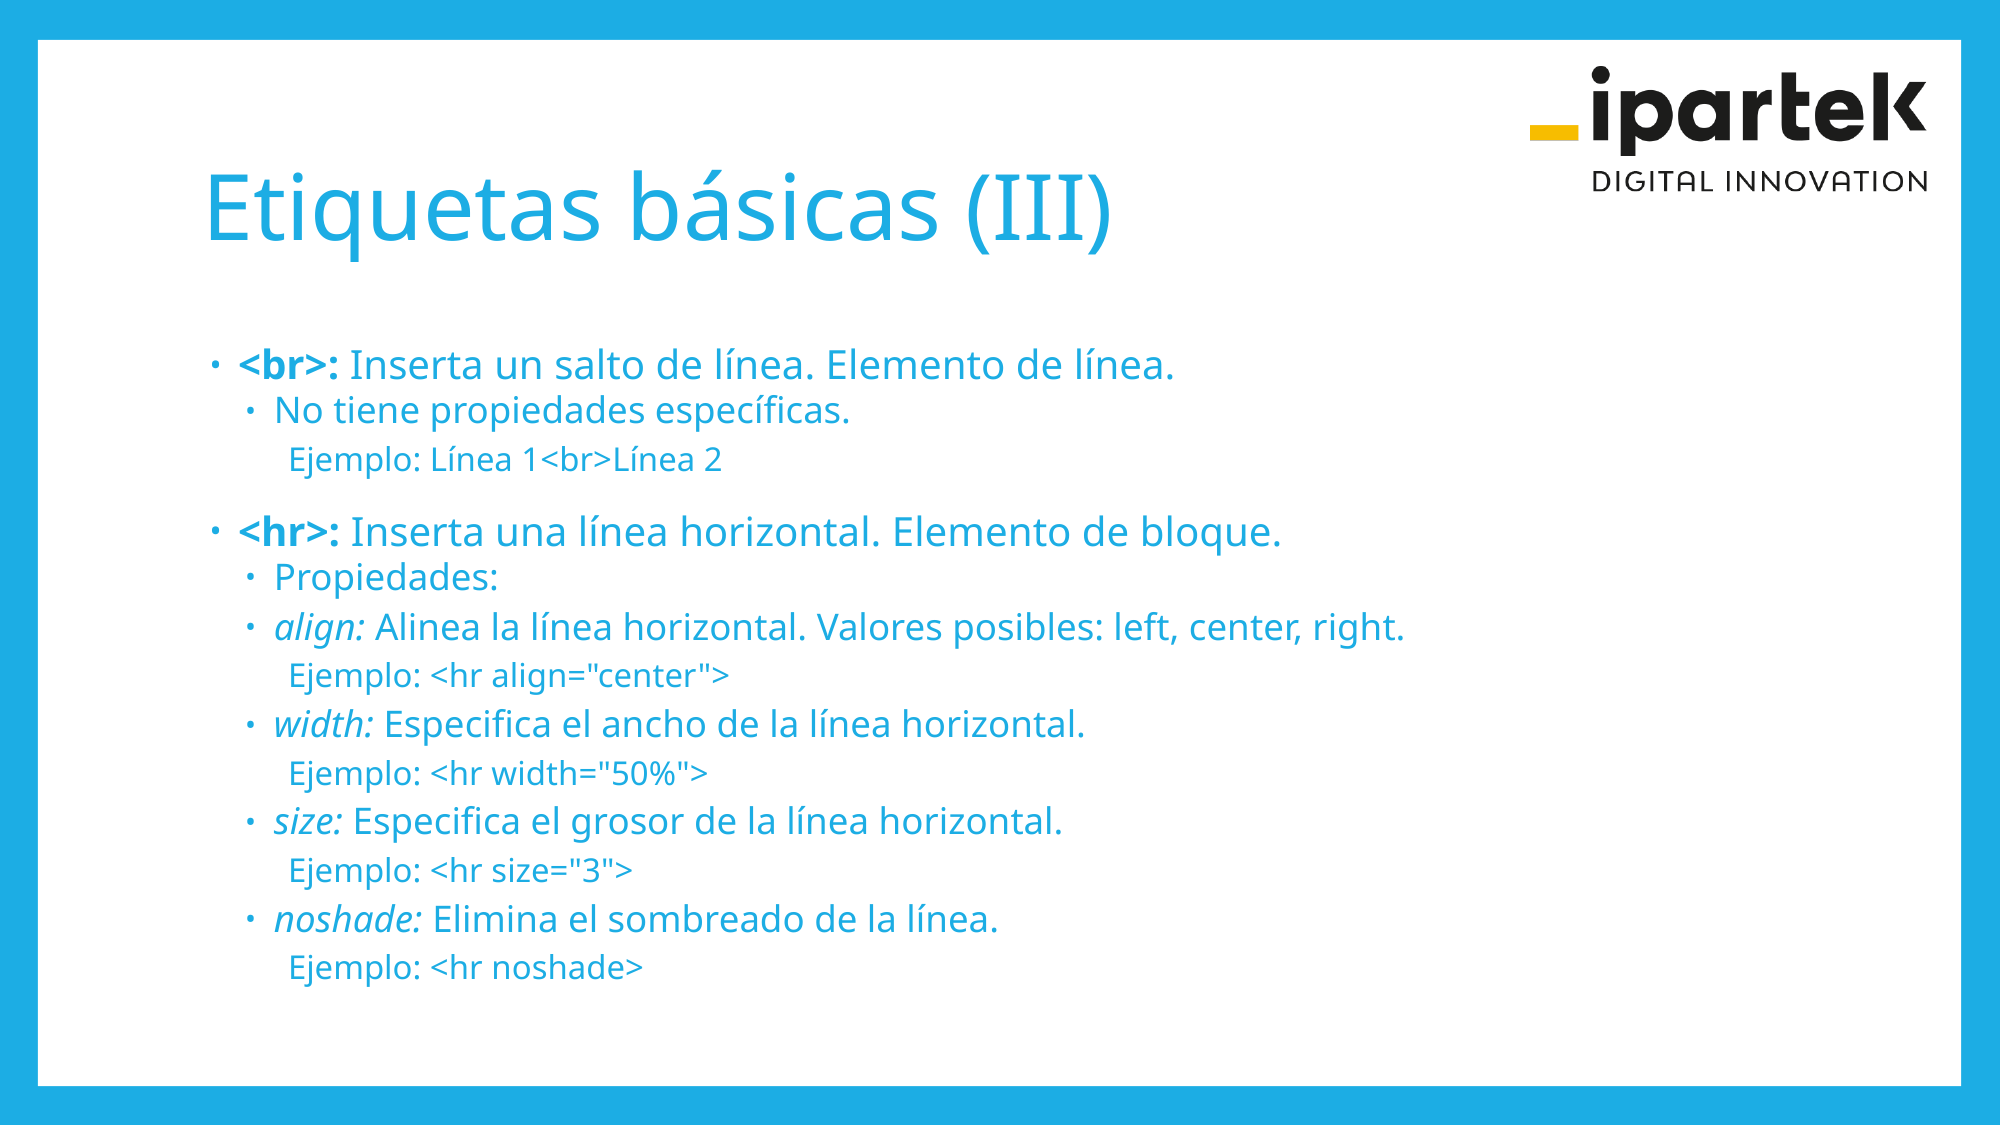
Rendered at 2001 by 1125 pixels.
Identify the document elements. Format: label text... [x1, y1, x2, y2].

picture [1501, 0, 1960, 284]
title Etiquetas básicas (III) [187, 99, 1808, 323]
list <br>: Inserta un salto de línea. Elemento de línea. No tiene propiedades específicas. Ejemplo: Línea 1<br>Línea 2 <hr>: Inserta una línea horizontal. Elemento de bloque. Propiedades: align: Alinea la línea horizontal. Valores posibles: left, center, right. Ejemplo: <hr align="center"> width: Especifica el ancho de la línea horizontal. Ejemplo: <hr width="50%"> size: Especifica el grosor de la línea horizontal. Ejemplo: <hr size="3"> noshade: Elimina el sombreado de la línea. Ejemplo: <hr noshade> [187, 337, 1808, 1000]
